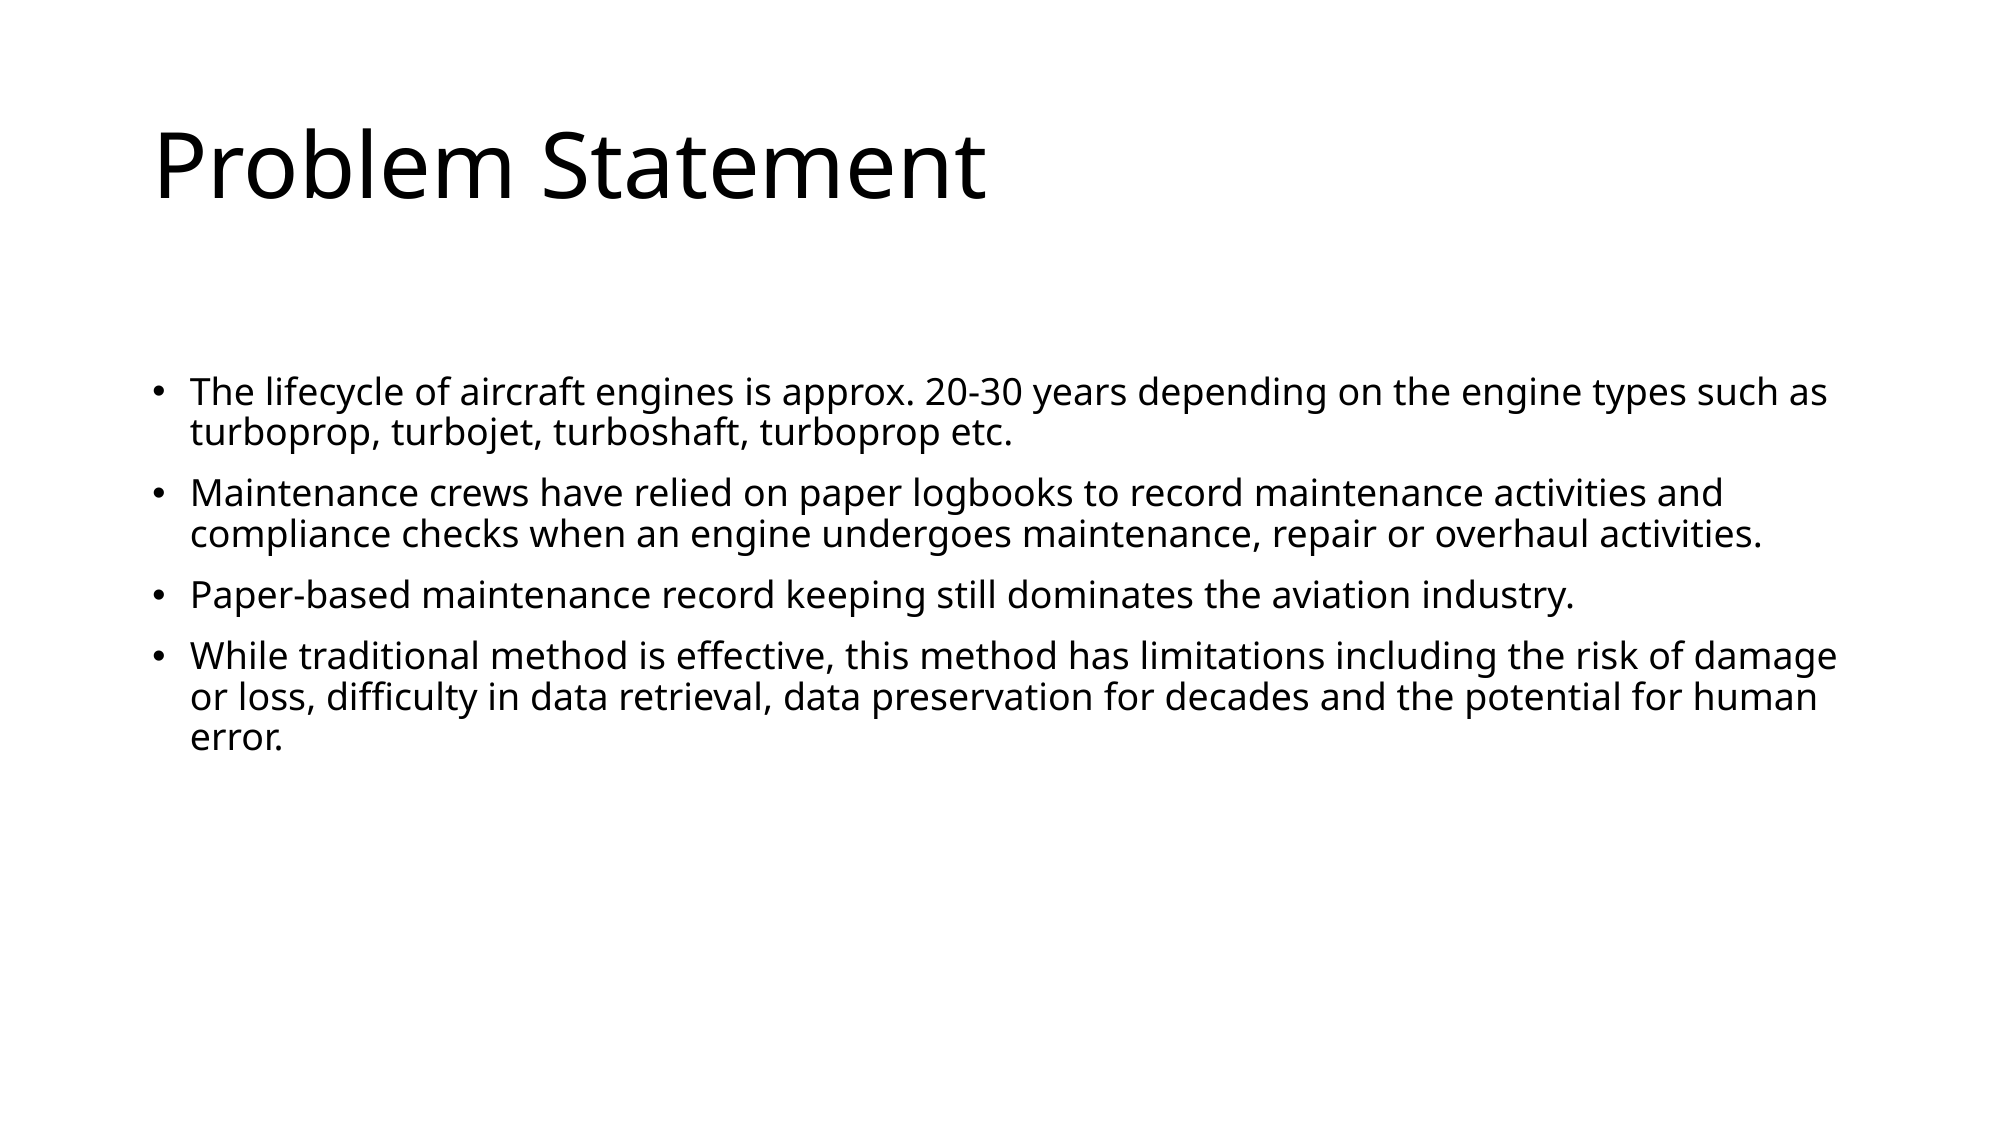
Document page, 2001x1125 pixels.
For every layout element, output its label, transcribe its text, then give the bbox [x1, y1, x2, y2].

list The lifecycle of aircraft engines is approx. 20-30 years depending on the engine types such as turboprop, turbojet, turboshaft, turboprop etc. Maintenance crews have relied on paper logbooks to record maintenance activities and compliance checks when an engine undergoes maintenance, repair or overhaul activities. Paper-based maintenance record keeping still dominates the aviation industry. While traditional method is effective, this method has limitations including the risk of damage or loss, difficulty in data retrieval, data preservation for decades and the potential for human error. [137, 299, 1863, 1014]
title Problem Statement [137, 59, 1863, 278]
